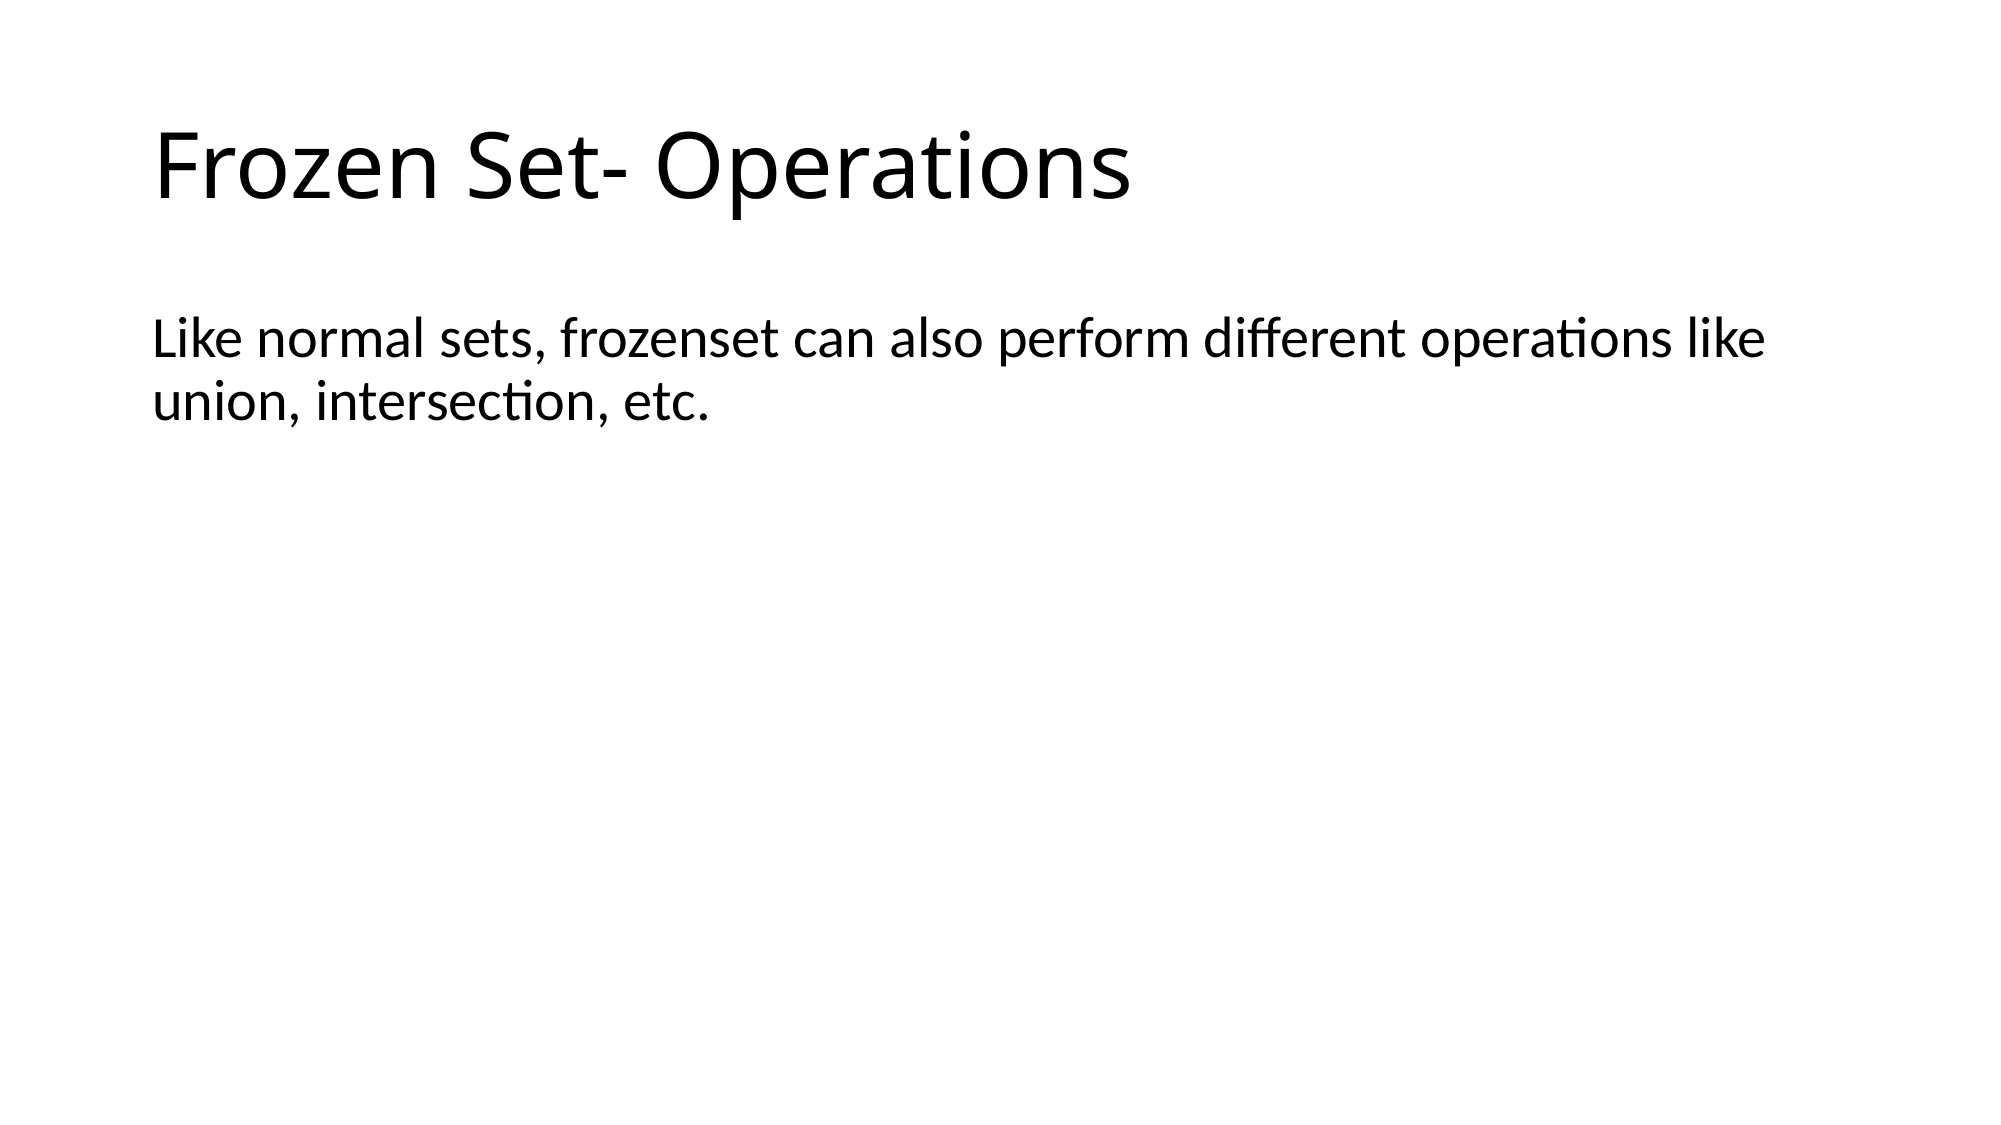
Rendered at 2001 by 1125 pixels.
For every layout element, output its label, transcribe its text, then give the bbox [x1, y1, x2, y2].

title Frozen Set- Operations [137, 59, 1863, 278]
list Like normal sets, frozenset can also perform different operations like union, intersection, etc. [137, 299, 1863, 1014]
